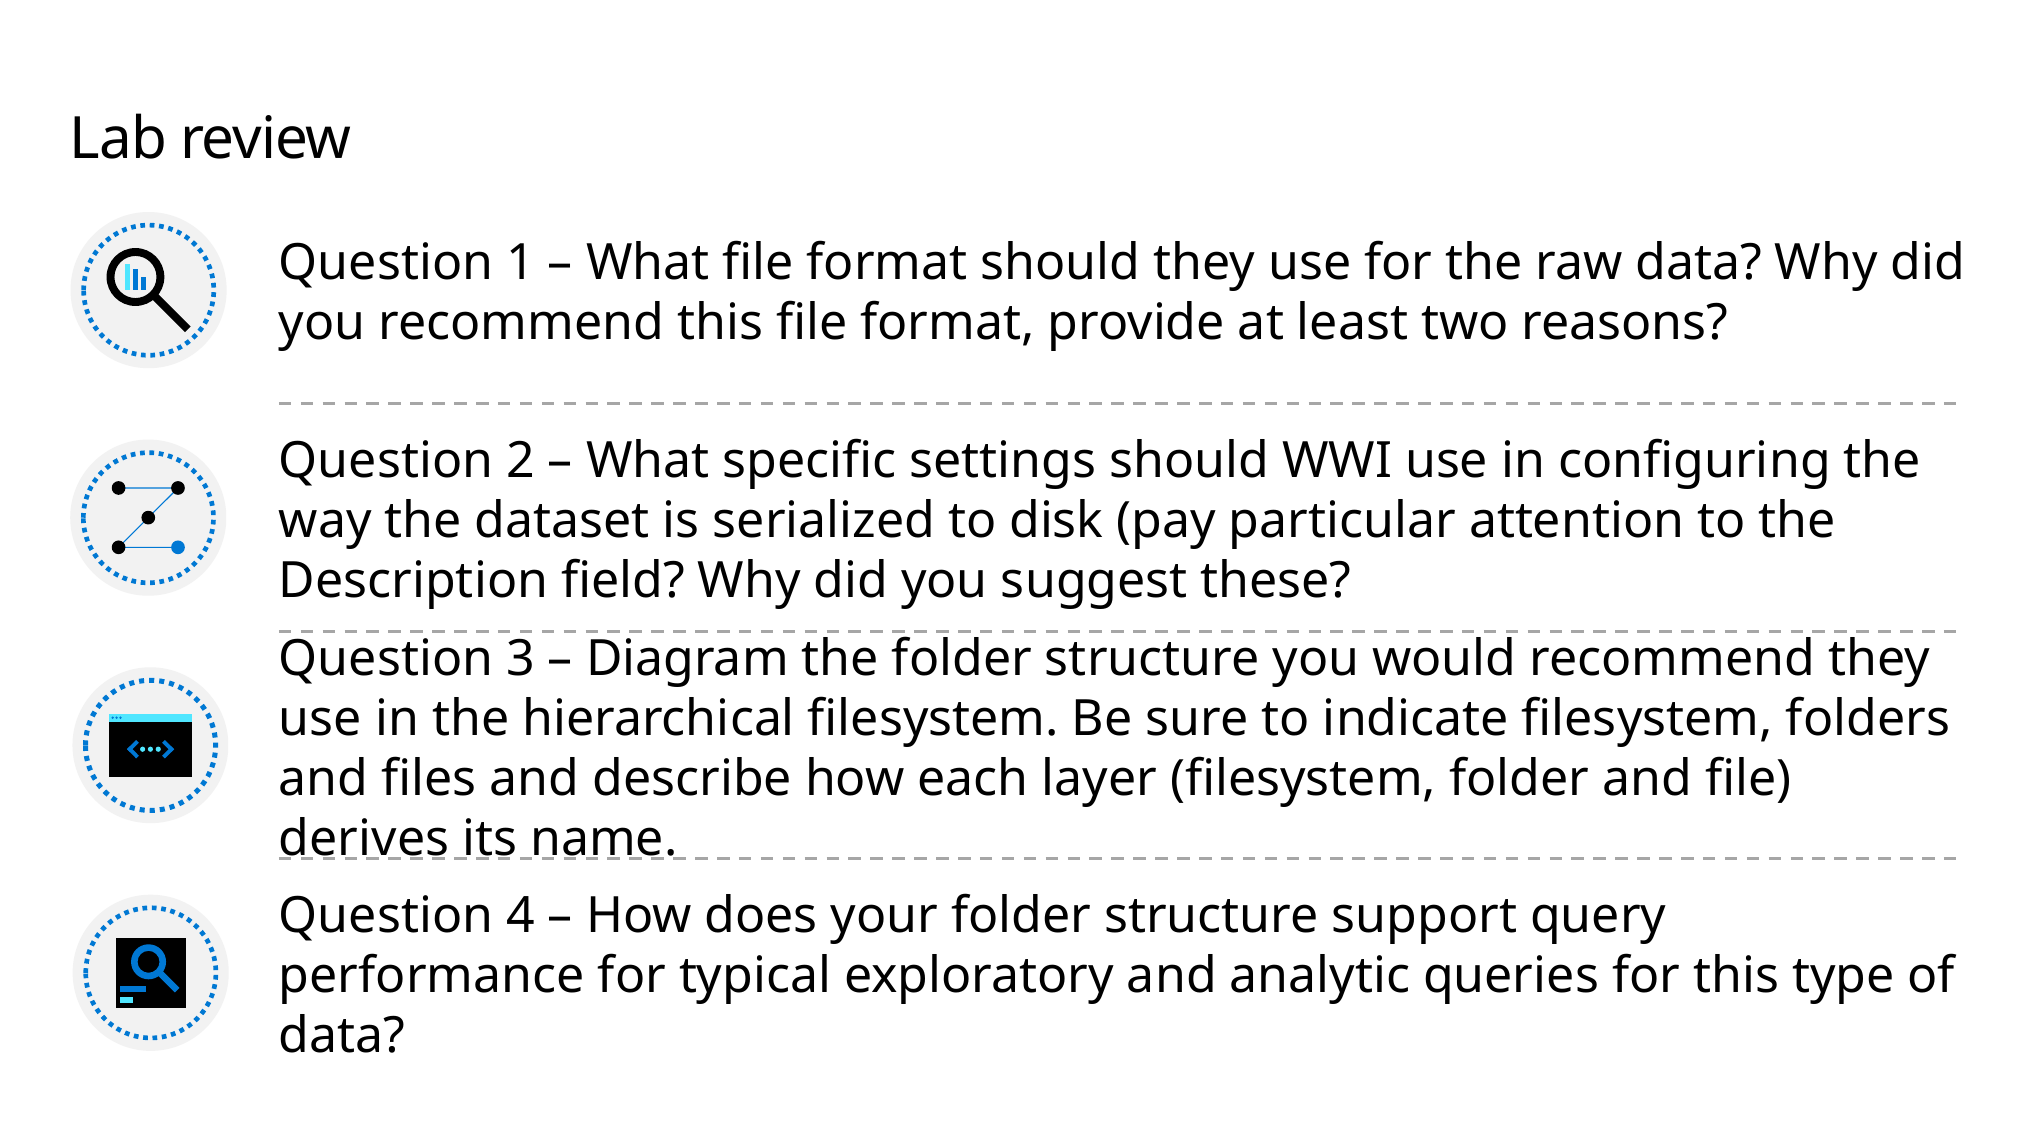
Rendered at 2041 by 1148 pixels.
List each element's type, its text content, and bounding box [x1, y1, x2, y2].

text_box Question 4 – How does your folder structure support query performance for typical exploratory and analytic queries for this type of data? [278, 886, 1971, 1059]
text_box Question 2 – What specific settings should WWI use in configuring the way the dataset is serialized to disk (pay particular attention to the Description field? Why did you suggest these? [278, 431, 1971, 604]
text_box Question 1 – What file format should they use for the raw data? Why did you recommend this file format, provide at least two reasons? [278, 204, 1971, 376]
picture [69, 439, 227, 596]
text_box Question 3 – Diagram the folder structure you would recommend they use in the hierarchical filesystem. Be sure to indicate filesystem, folders and files and describe how each layer (filesystem, folder and file) derives its name. [278, 659, 1971, 831]
picture [70, 211, 227, 369]
picture [72, 894, 229, 1051]
title Lab review [70, 103, 1969, 172]
picture [71, 666, 229, 824]
